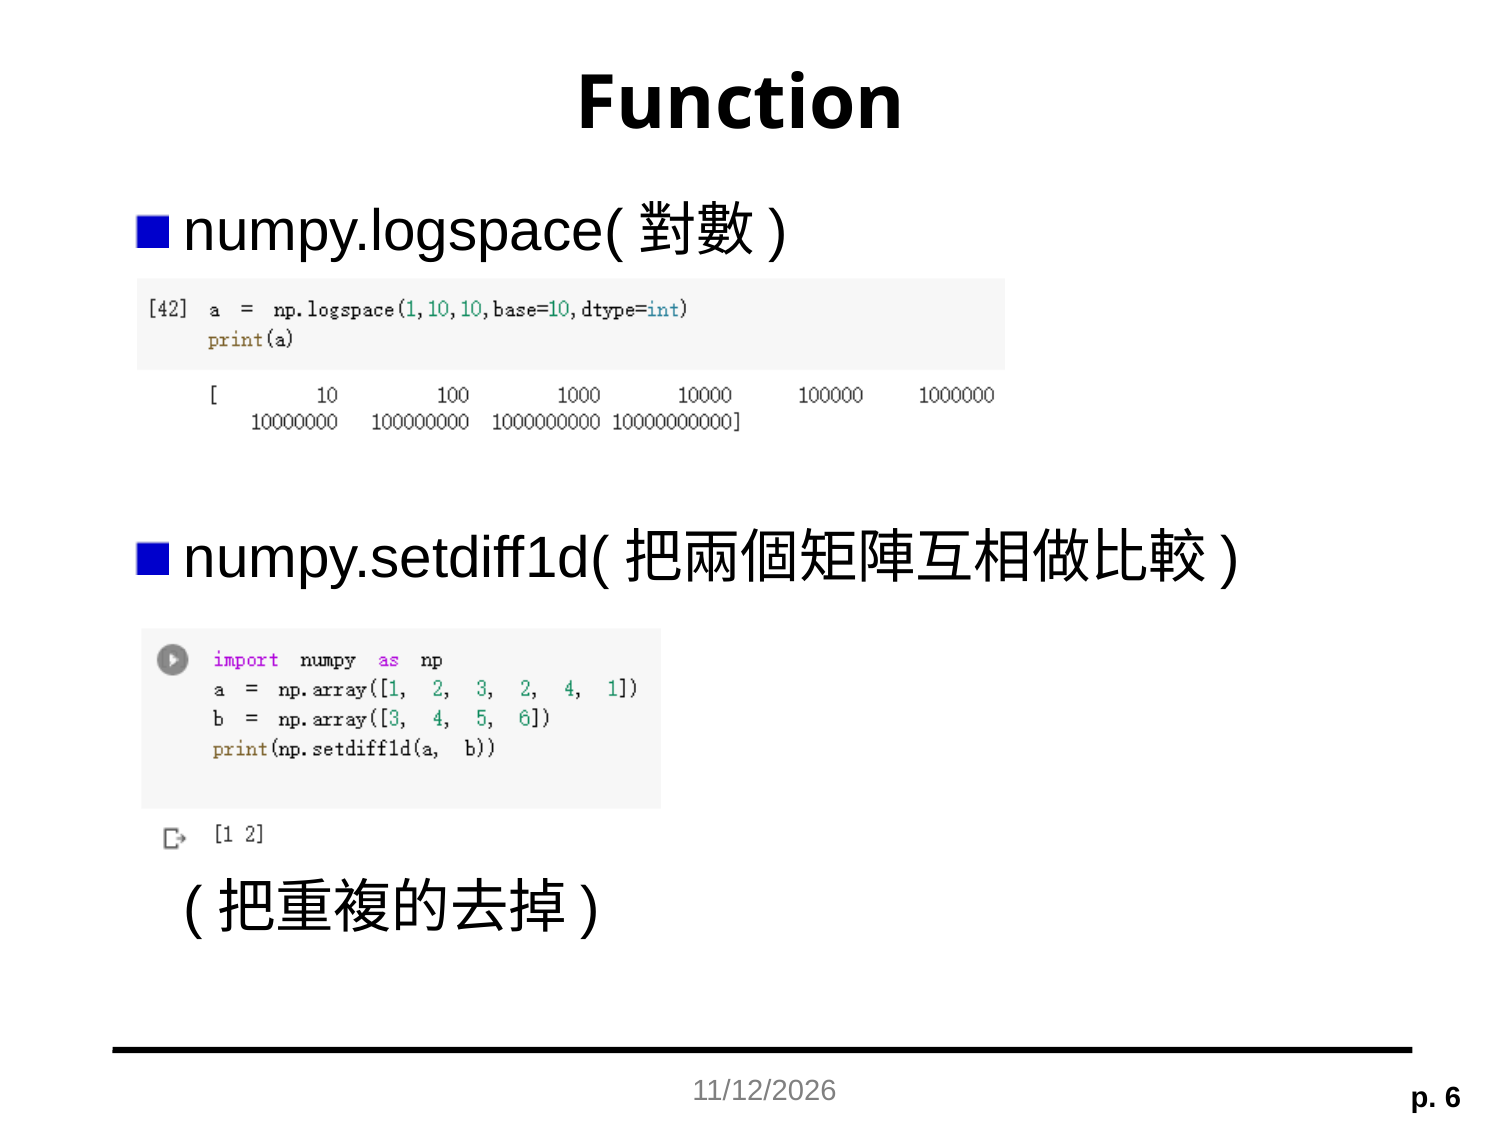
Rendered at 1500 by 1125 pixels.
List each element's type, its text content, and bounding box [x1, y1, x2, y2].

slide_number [608, 1070, 921, 1108]
picture [127, 533, 169, 575]
title Function [112, 35, 1388, 161]
picture [127, 206, 169, 248]
picture [137, 274, 1005, 455]
slide_number p. 6 [1163, 1070, 1477, 1108]
picture [137, 623, 662, 856]
list numpy.logspace(對數) numpy.setdiff1d(把兩個矩陣互相做比較) (把重複的去掉) [112, 184, 1388, 1025]
